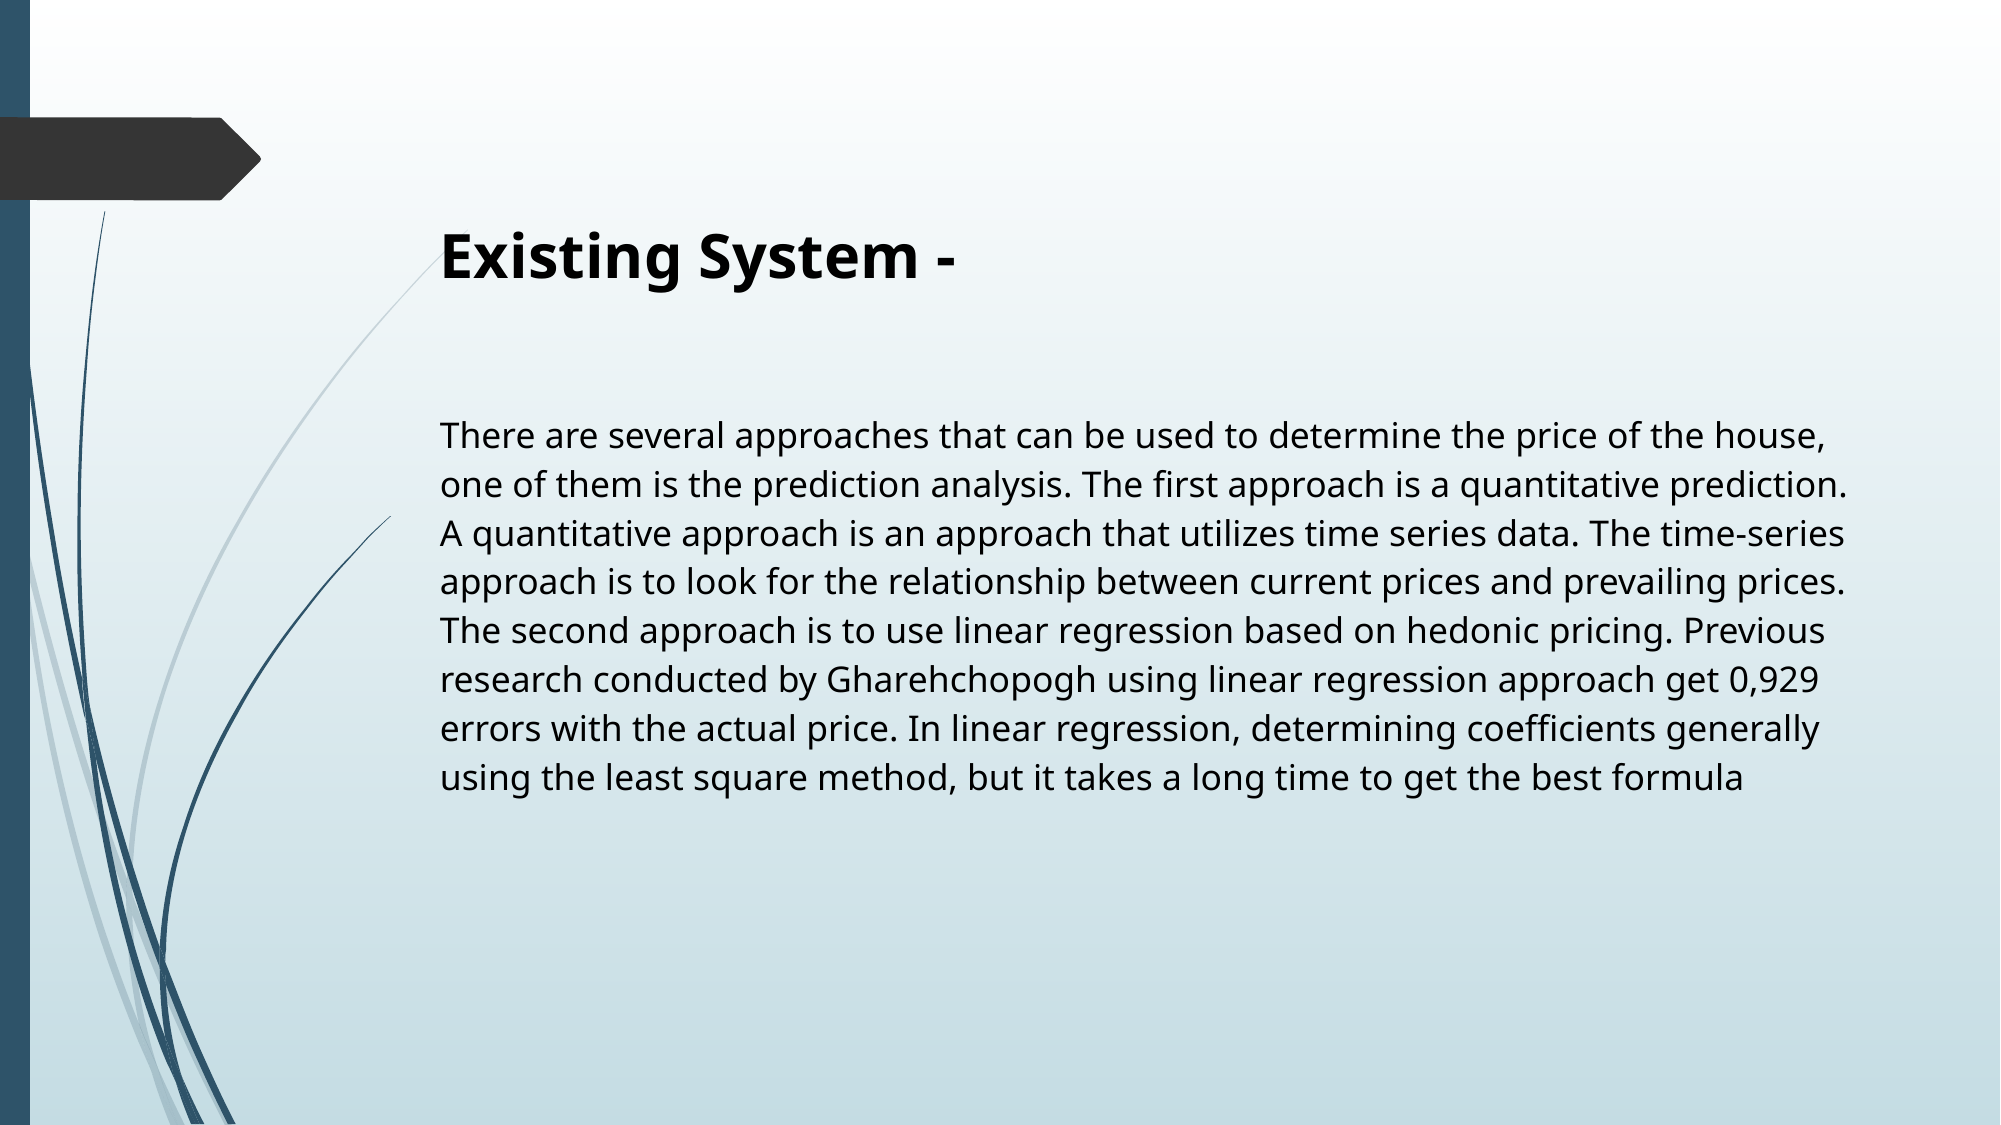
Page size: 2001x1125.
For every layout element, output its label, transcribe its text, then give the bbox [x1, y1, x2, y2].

list There are several approaches that can be used to determine the price of the house, one of them is the prediction analysis. The first approach is a quantitative prediction. A quantitative approach is an approach that utilizes time series data. The time-series approach is to look for the relationship between current prices and prevailing prices. The second approach is to use linear regression based on hedonic pricing. Previous research conducted by Gharehchopogh using linear regression approach get 0,929 errors with the actual price. In linear regression, determining coefficients generally using the least square method, but it takes a long time to get the best formula [424, 398, 1888, 891]
title Existing System - [424, 209, 1313, 299]
